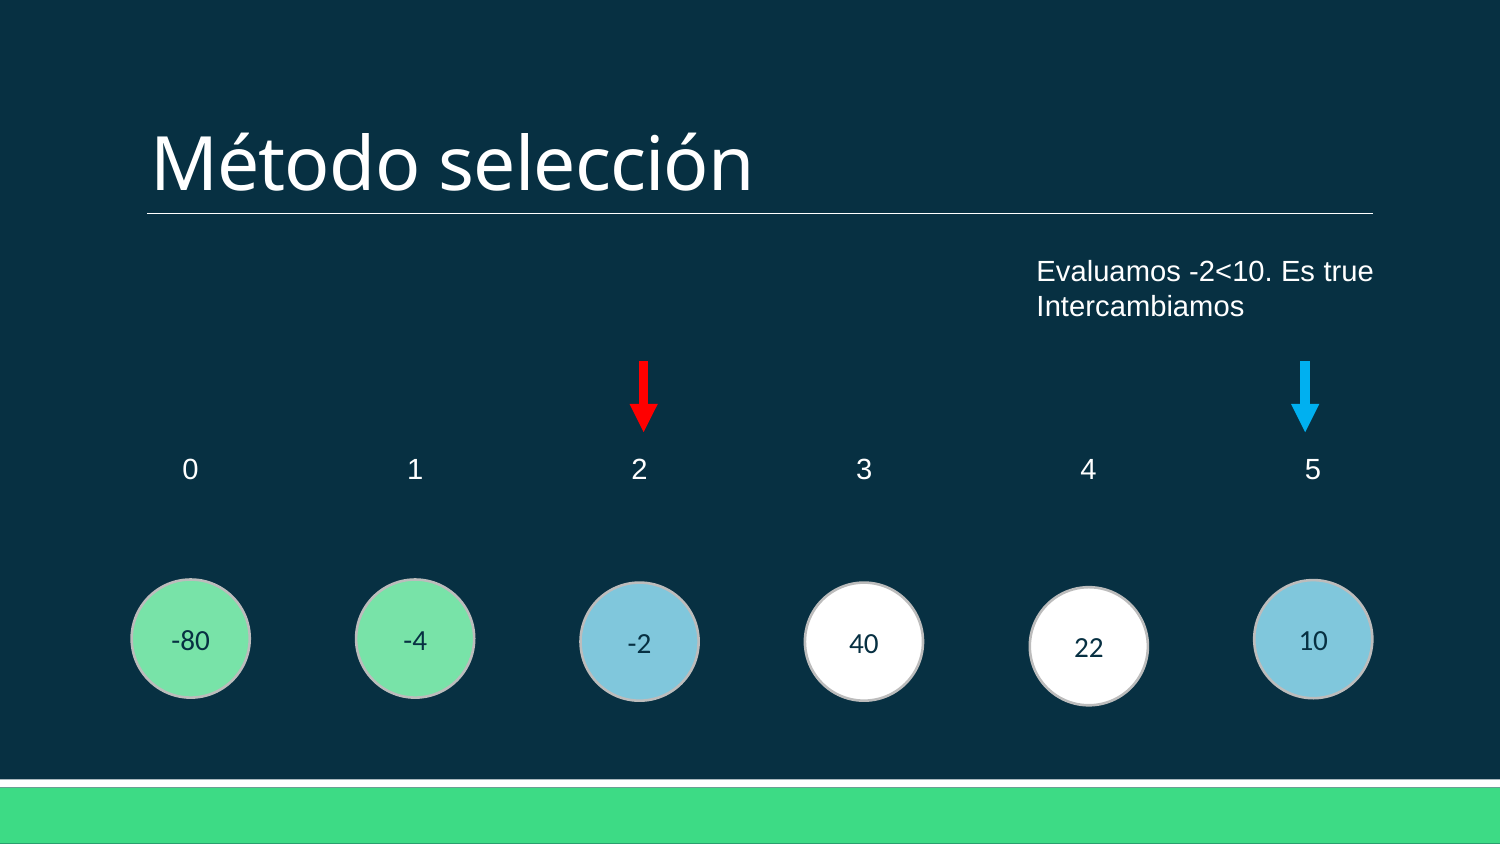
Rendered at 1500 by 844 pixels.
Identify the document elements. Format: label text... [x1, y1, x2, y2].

text_box 40 [803, 581, 925, 702]
text_box 2 [604, 442, 675, 493]
text_box 4 [1053, 442, 1124, 493]
text_box -80 [130, 578, 252, 699]
text_box 10 [1252, 578, 1374, 700]
text_box 1 [379, 442, 451, 493]
text_box 3 [828, 442, 900, 493]
text_box Evaluamos -2<10. Es true Intercambiamos [1021, 244, 1412, 330]
text_box -4 [354, 578, 476, 699]
text_box 0 [155, 442, 227, 493]
text_box -2 [579, 581, 700, 702]
text_box 5 [1277, 442, 1349, 493]
text_box 22 [1028, 585, 1150, 707]
title Método selección [135, 35, 1373, 214]
